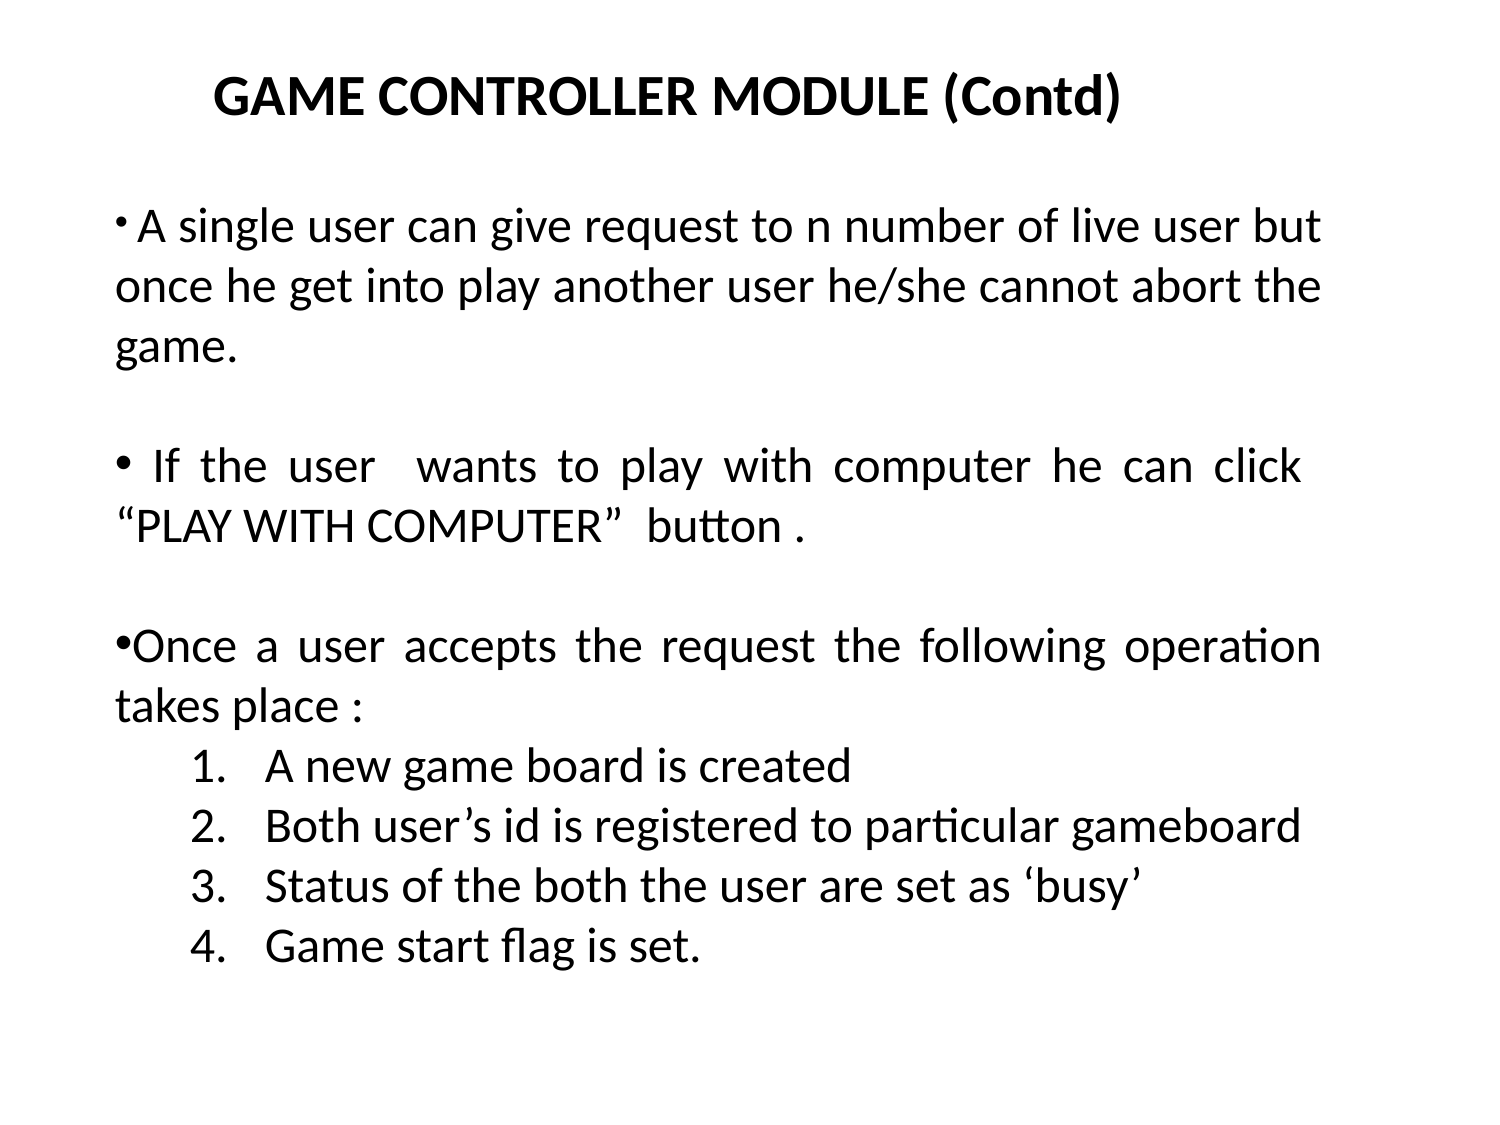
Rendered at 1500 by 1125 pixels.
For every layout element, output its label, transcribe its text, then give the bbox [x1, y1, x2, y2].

text_box A single user can give request to n number of live user but once he get into play another user he/she cannot abort the game. If the user wants to play with computer he can click “PLAY WITH COMPUTER” button . Once a user accepts the request the following operation takes place : A new game board is created Both user’s id is registered to particular gameboard Status of the both the user are set as ‘busy’ Game start flag is set. [99, 184, 1338, 980]
text_box GAME CONTROLLER MODULE (Contd) [99, 50, 1238, 135]
